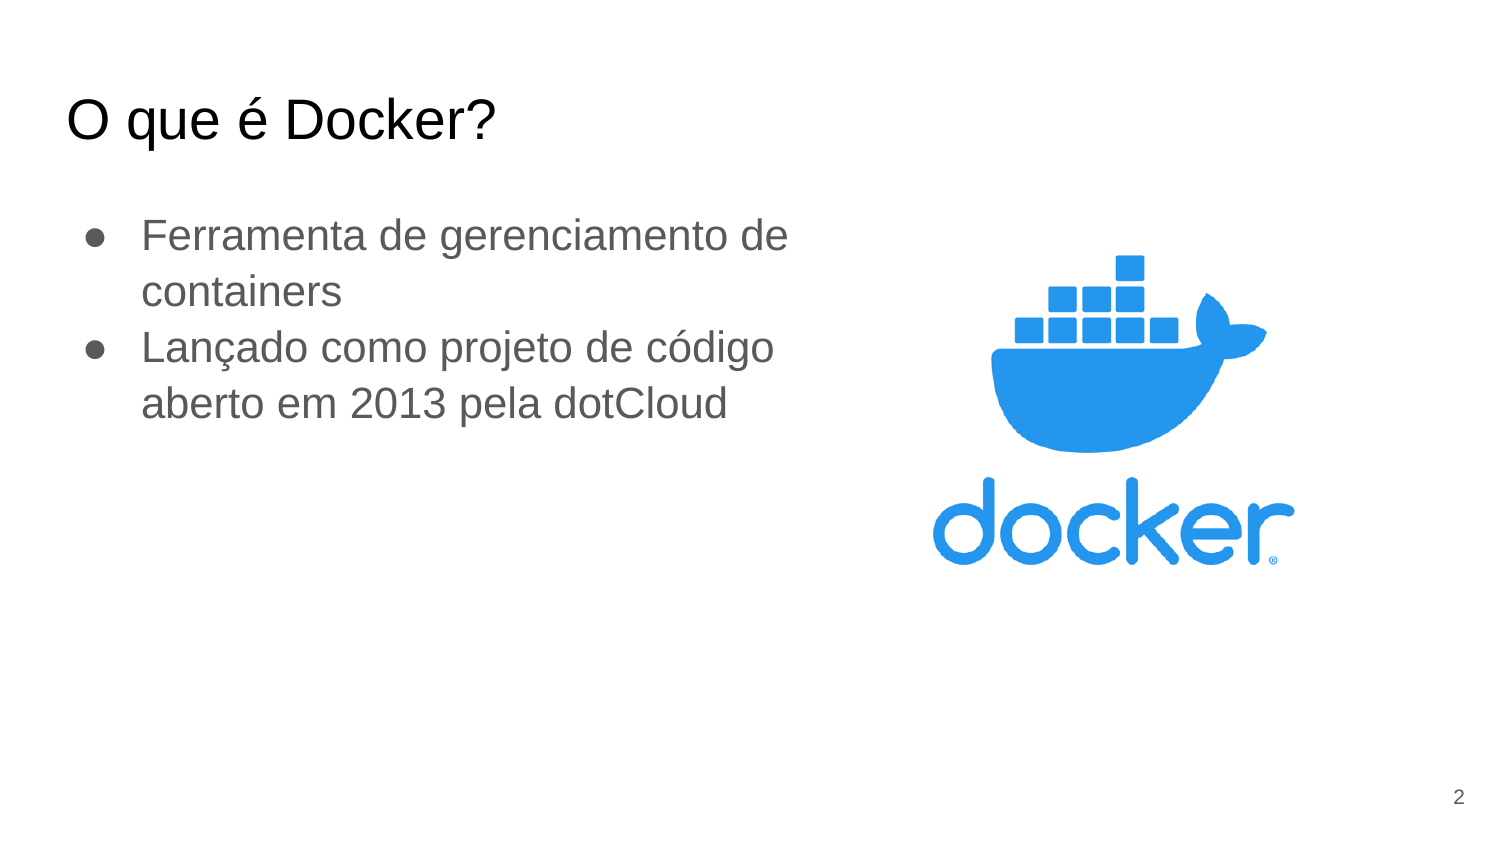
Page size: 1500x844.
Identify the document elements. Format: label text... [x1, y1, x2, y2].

list Ferramenta de gerenciamento de containers Lançado como projeto de código aberto em 2013 pela dotCloud [51, 189, 919, 750]
picture [917, 247, 1327, 597]
title O que é Docker? [51, 72, 1449, 167]
slide_number ‹#› [1389, 764, 1480, 830]
